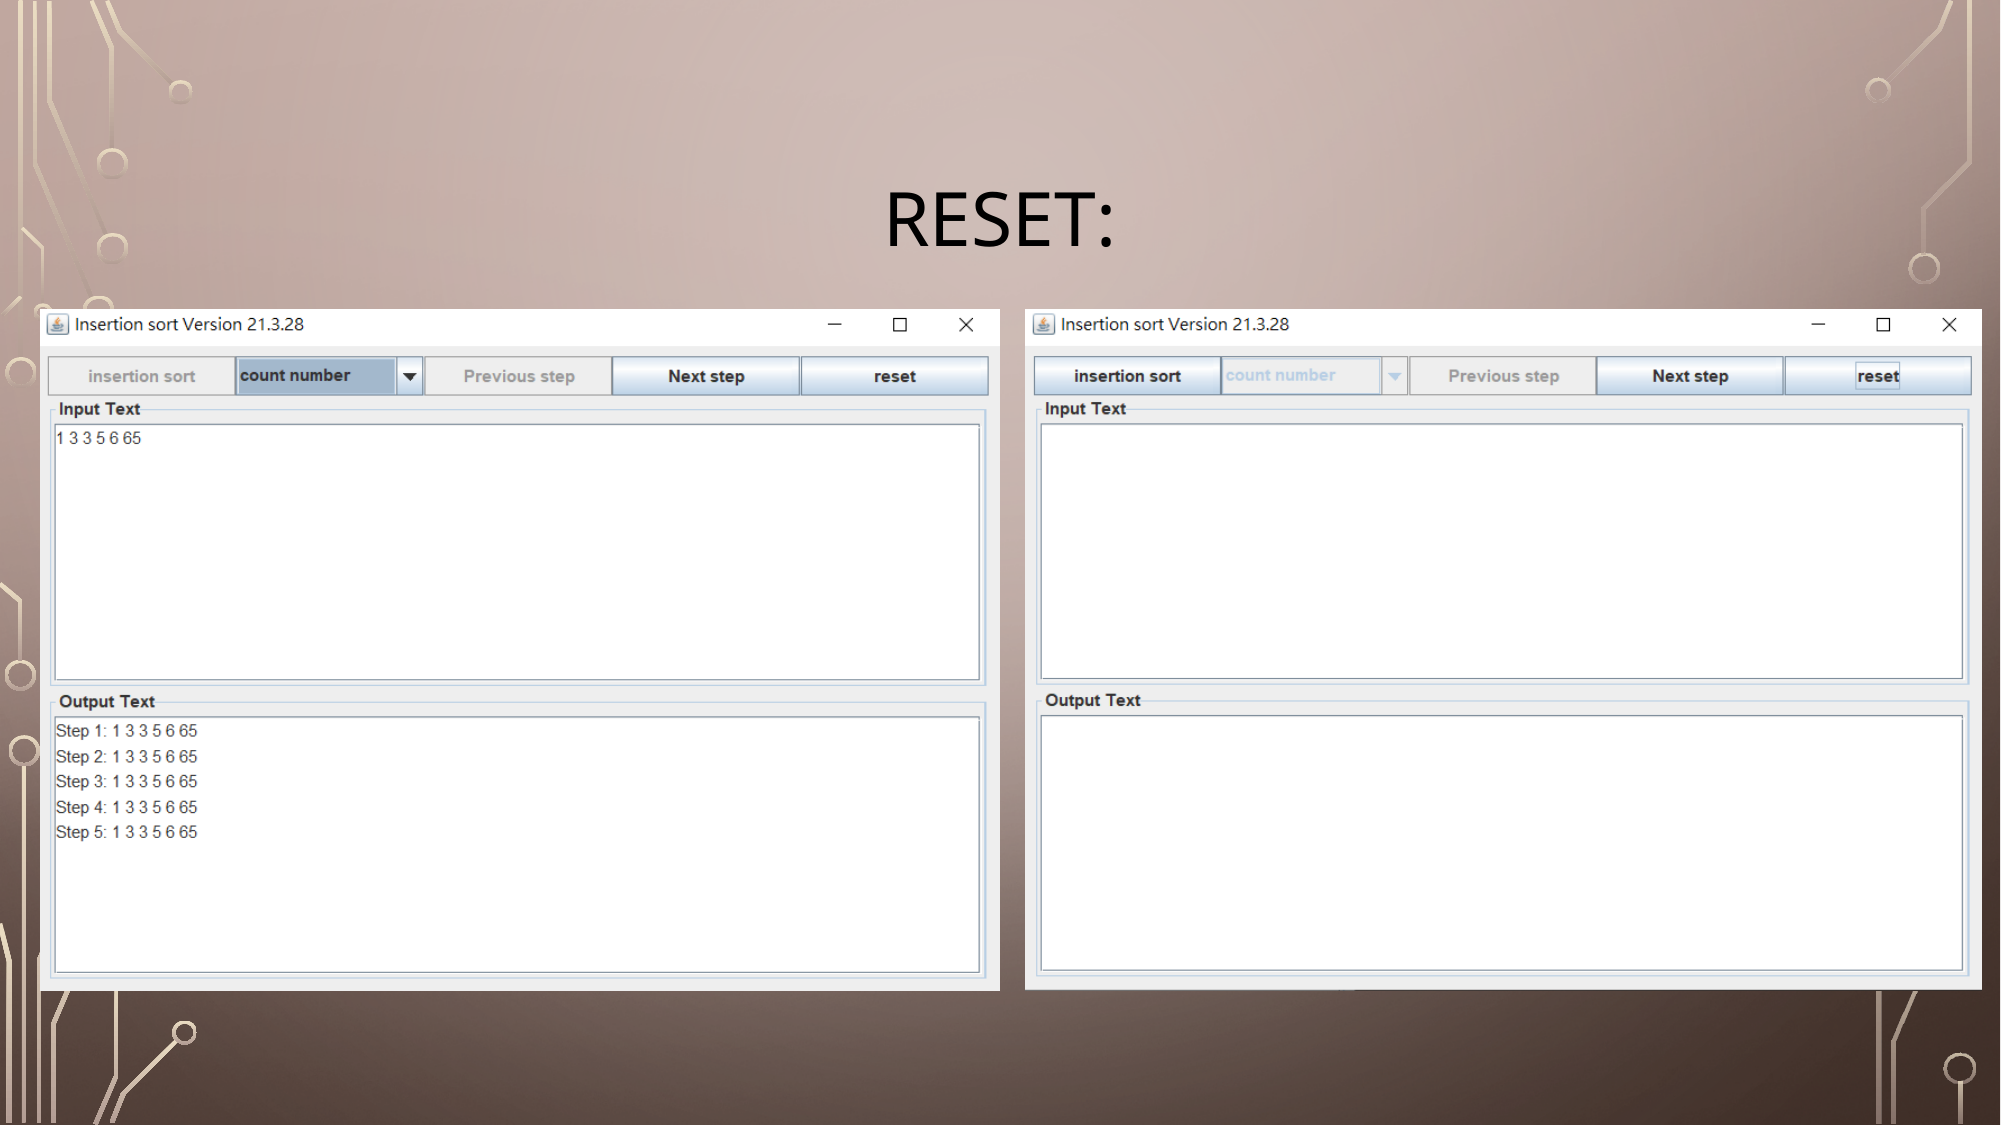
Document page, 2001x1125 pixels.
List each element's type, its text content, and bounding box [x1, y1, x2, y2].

picture [1025, 308, 1983, 991]
title Reset: [187, 101, 1813, 344]
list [39, 308, 1000, 991]
